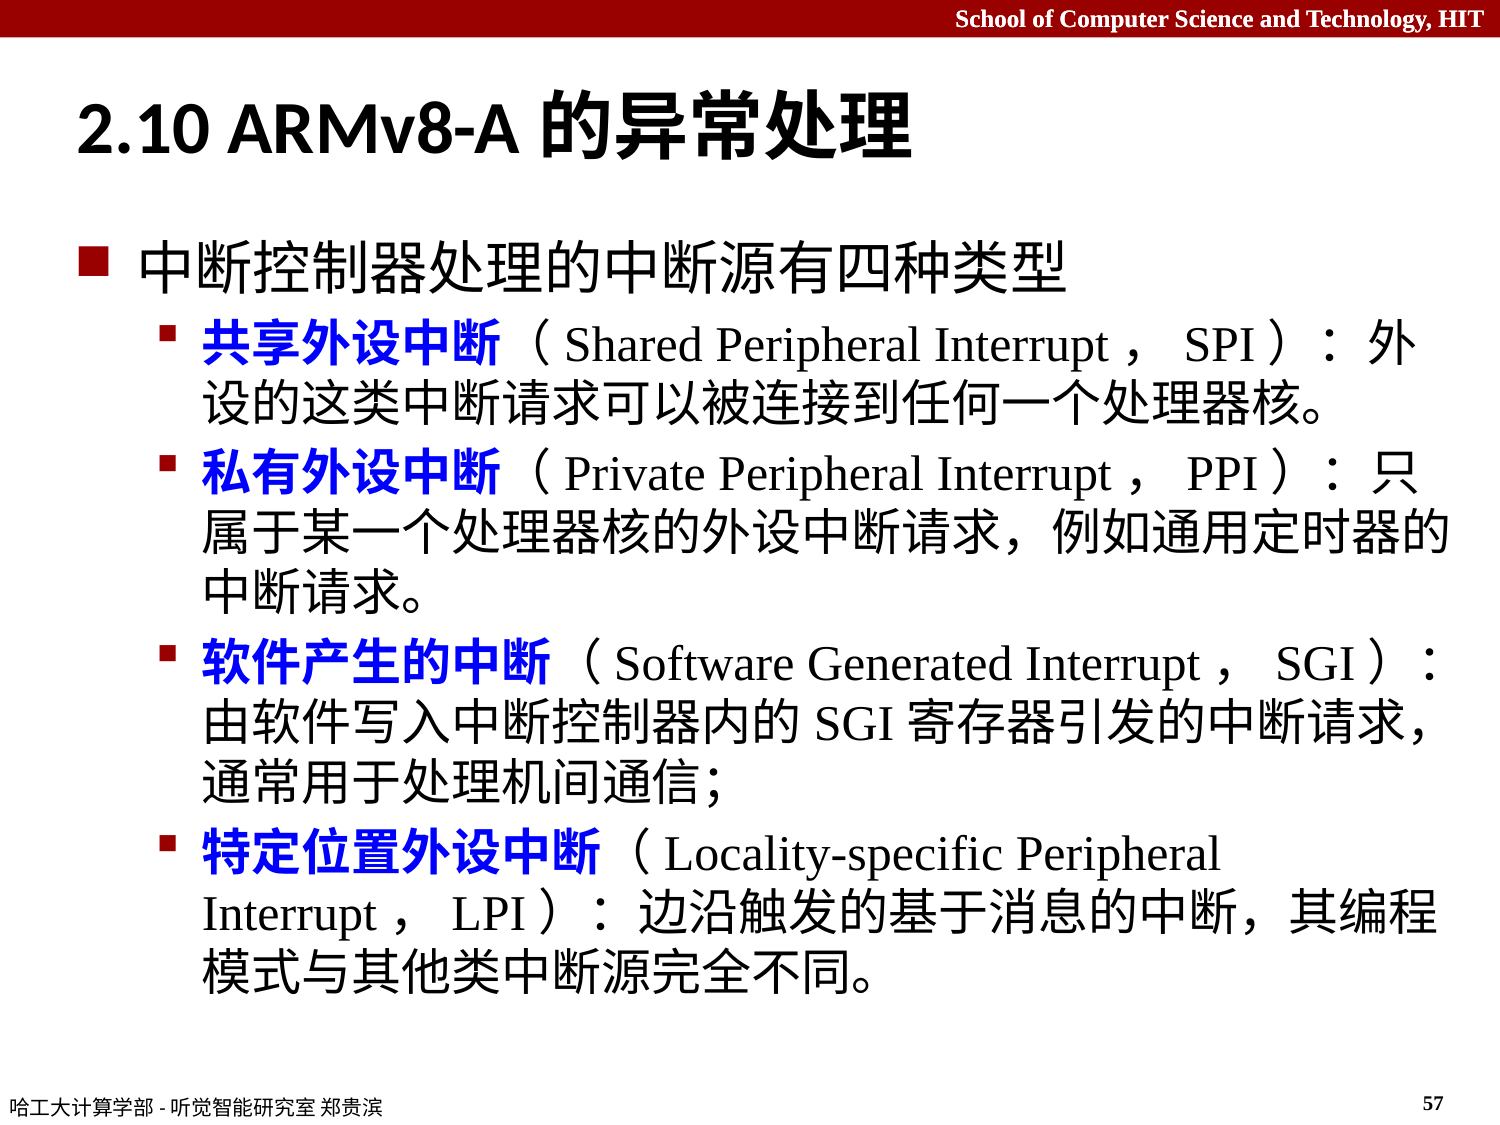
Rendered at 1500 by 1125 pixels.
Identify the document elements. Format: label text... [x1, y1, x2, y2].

list 中断控制器处理的中断源有四种类型 共享外设中断（Shared Peripheral Interrupt，SPI）：外设的这类中断请求可以被连接到任何一个处理器核。 私有外设中断（Private Peripheral Interrupt，PPI）：只属于某一个处理器核的外设中断请求，例如通用定时器的中断请求。 软件产生的中断（Software Generated Interrupt，SGI）：由软件写入中断控制器内的SGI寄存器引发的中断请求，通常用于处理机间通信； 特定位置外设中断（Locality-specific Peripheral Interrupt，LPI）：边沿触发的基于消息的中断，其编程模式与其他类中断源完全不同。 [64, 223, 1476, 1088]
title 2.10 ARMv8-A的异常处理 [61, 60, 1488, 187]
